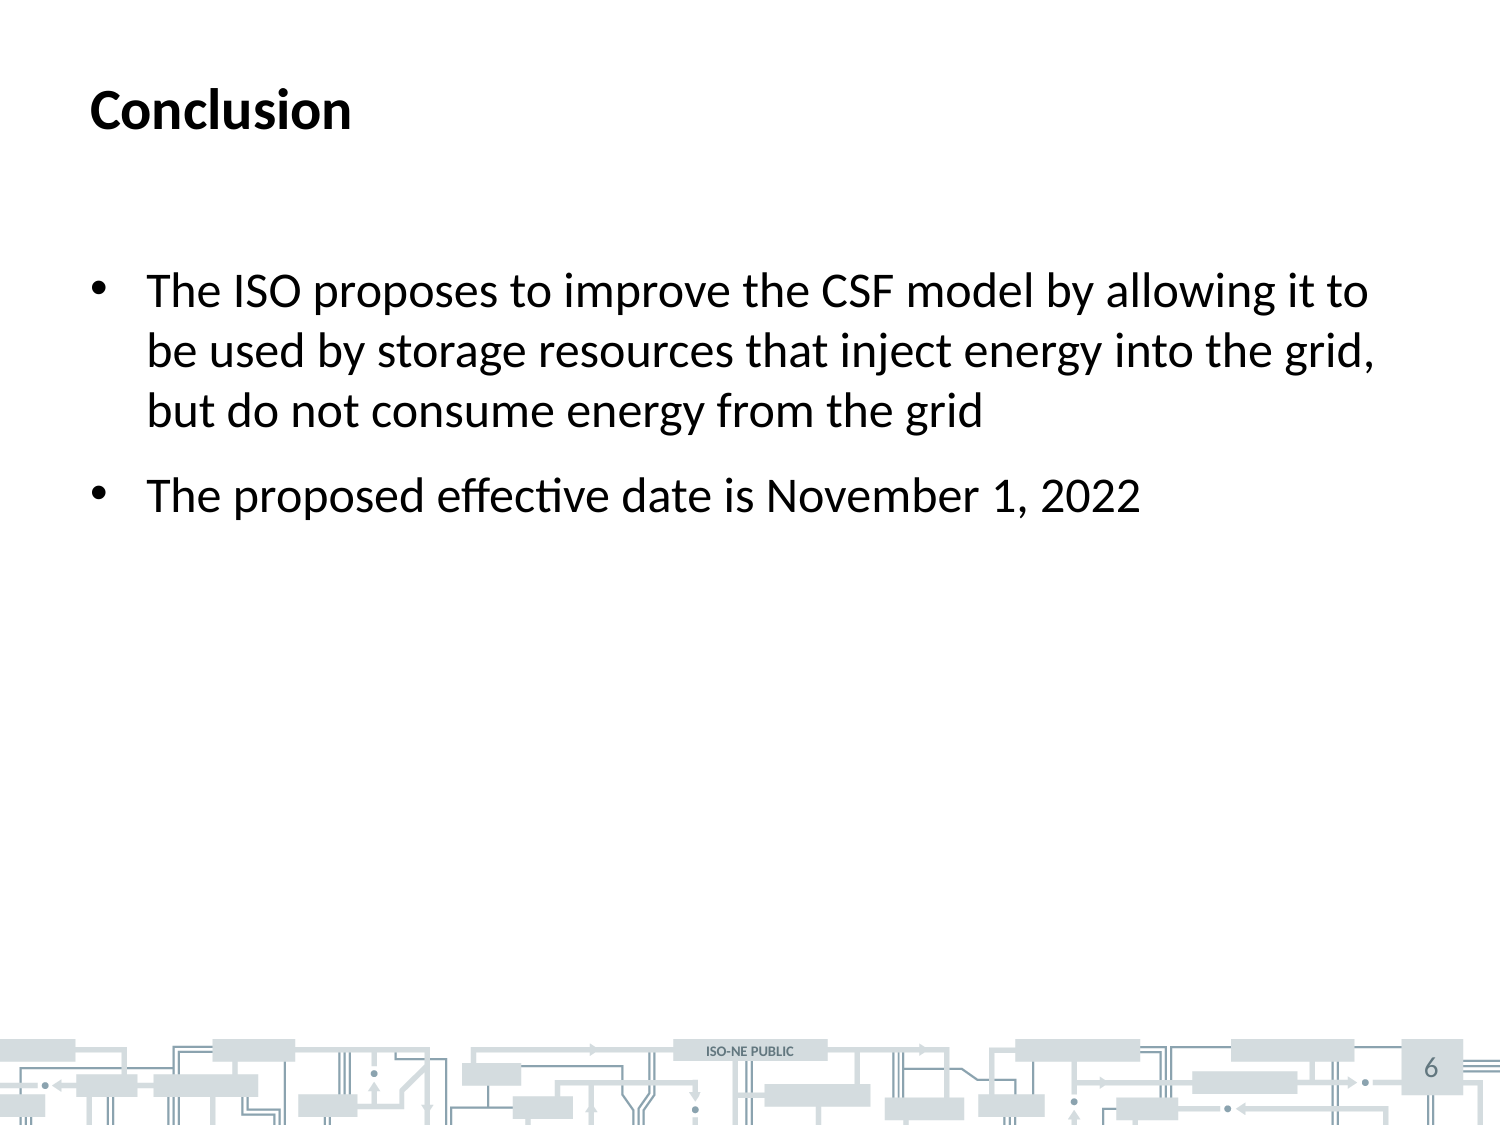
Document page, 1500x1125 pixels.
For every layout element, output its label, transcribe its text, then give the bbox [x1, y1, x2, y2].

title Conclusion [75, 12, 1425, 200]
slide_number 6 [1400, 1044, 1463, 1088]
list The ISO proposes to improve the CSF model by allowing it to be used by storage resources that inject energy into the grid, but do not consume energy from the grid The proposed effective date is November 1, 2022 [75, 249, 1425, 1000]
picture [0, 1031, 1500, 1125]
